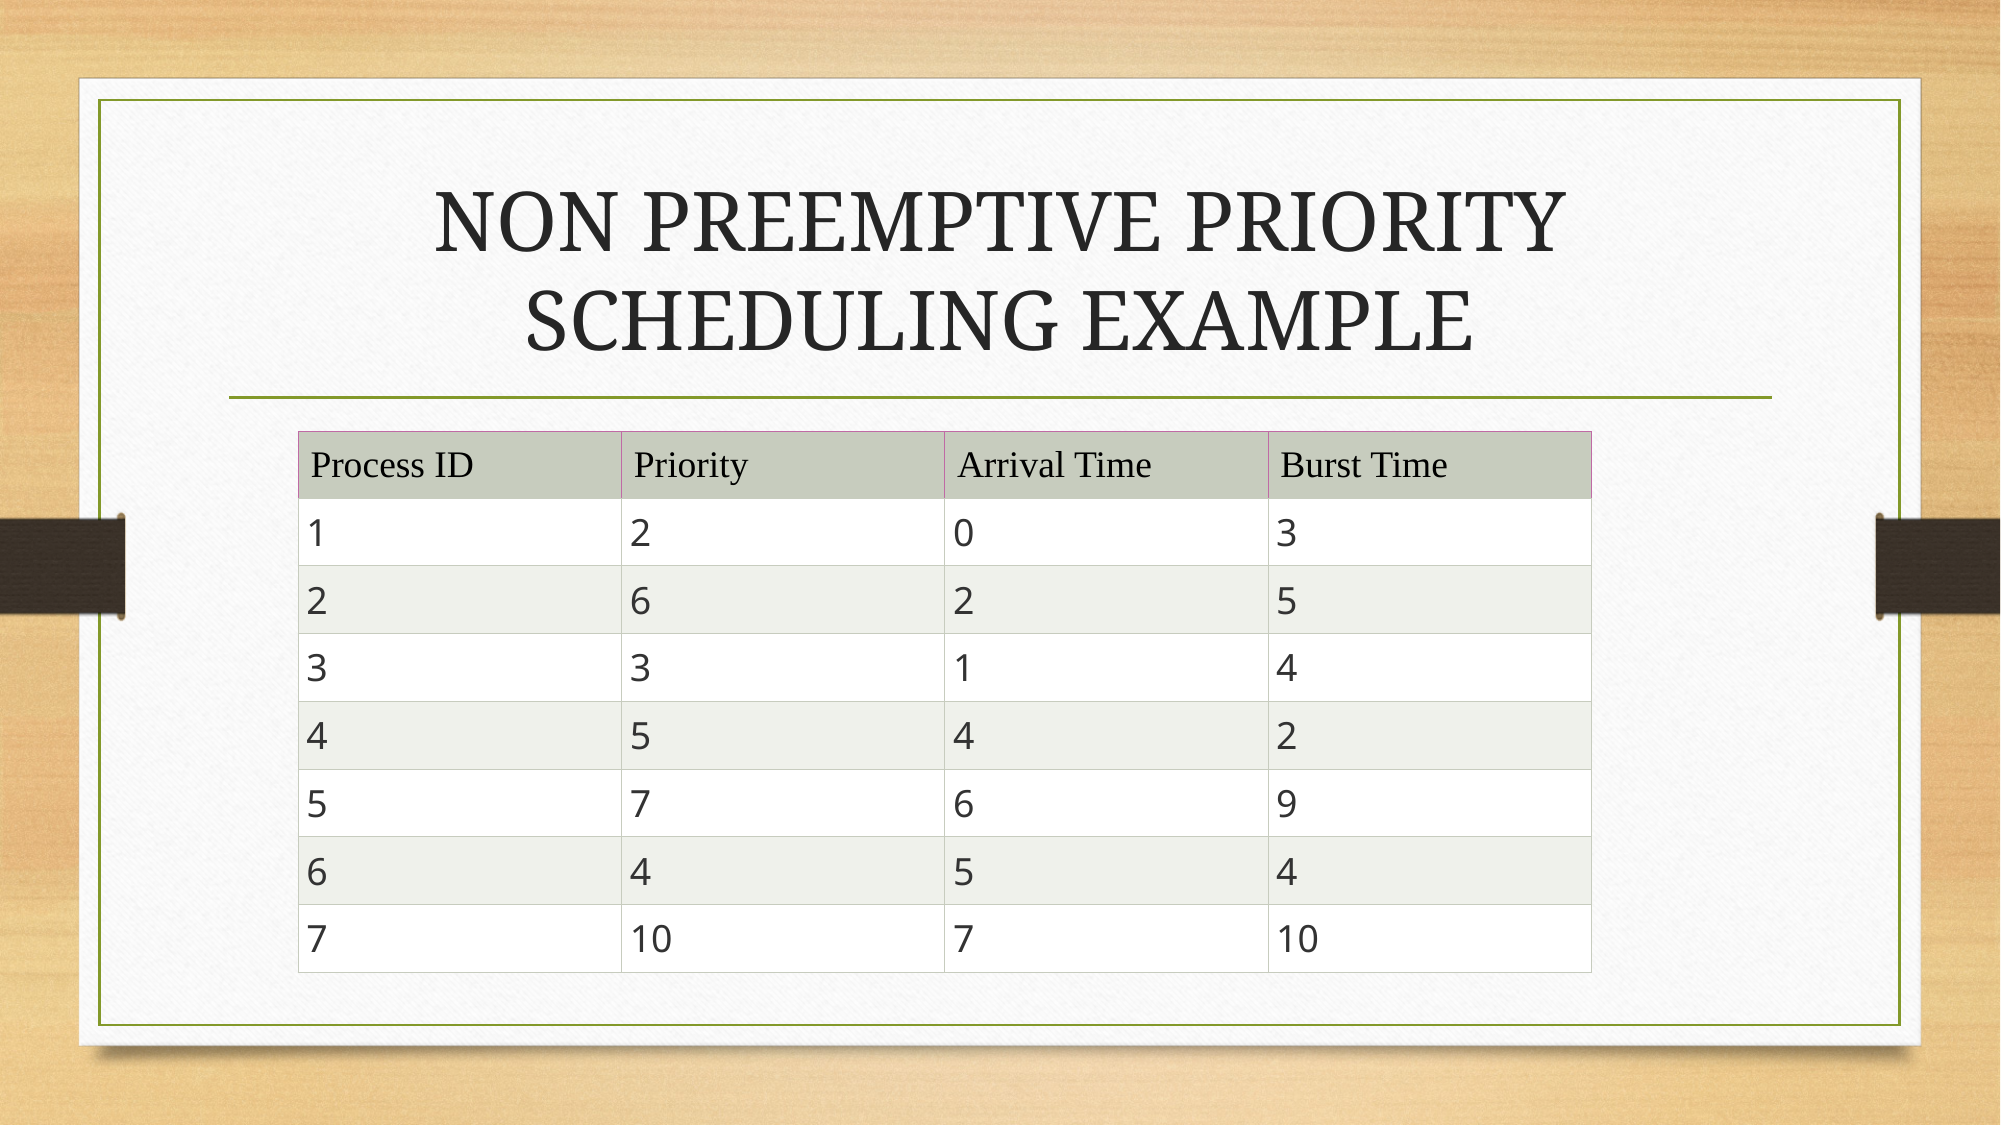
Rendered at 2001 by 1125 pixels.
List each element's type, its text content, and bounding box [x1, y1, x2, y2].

table_cell 5 [945, 837, 1268, 904]
table_cell 2 [299, 566, 621, 633]
table_header Process ID [299, 432, 621, 498]
table_header Burst Time [1269, 432, 1591, 498]
table_header Priority [622, 432, 944, 498]
table_cell 3 [1269, 499, 1591, 565]
table_cell 4 [622, 837, 944, 904]
table_cell 10 [1269, 905, 1591, 972]
table_cell 5 [1269, 566, 1591, 633]
table_cell 2 [945, 566, 1268, 633]
table_cell 4 [1269, 837, 1591, 904]
table_cell 3 [622, 634, 944, 701]
title NON PREEMPTIVE PRIORITY SCHEDULING EXAMPLE [212, 161, 1788, 375]
table_cell 9 [1269, 770, 1591, 836]
table_cell 7 [622, 770, 944, 836]
table_cell 7 [945, 905, 1268, 972]
table_cell 1 [299, 499, 621, 565]
table_cell 0 [945, 499, 1268, 565]
table_cell 2 [1269, 702, 1591, 769]
table_header Arrival Time [945, 432, 1268, 498]
table_cell 5 [299, 770, 621, 836]
table_cell 4 [1269, 634, 1591, 701]
table_cell 2 [622, 499, 944, 565]
table_cell 6 [945, 770, 1268, 836]
table_cell 10 [622, 905, 944, 972]
table_cell 4 [945, 702, 1268, 769]
table_cell 4 [299, 702, 621, 769]
picture [0, 0, 2001, 1125]
table_cell 1 [945, 634, 1268, 701]
table_cell 6 [622, 566, 944, 633]
table_cell 6 [299, 837, 621, 904]
table_cell 7 [299, 905, 621, 972]
table_cell 3 [299, 634, 621, 701]
table_cell 5 [622, 702, 944, 769]
